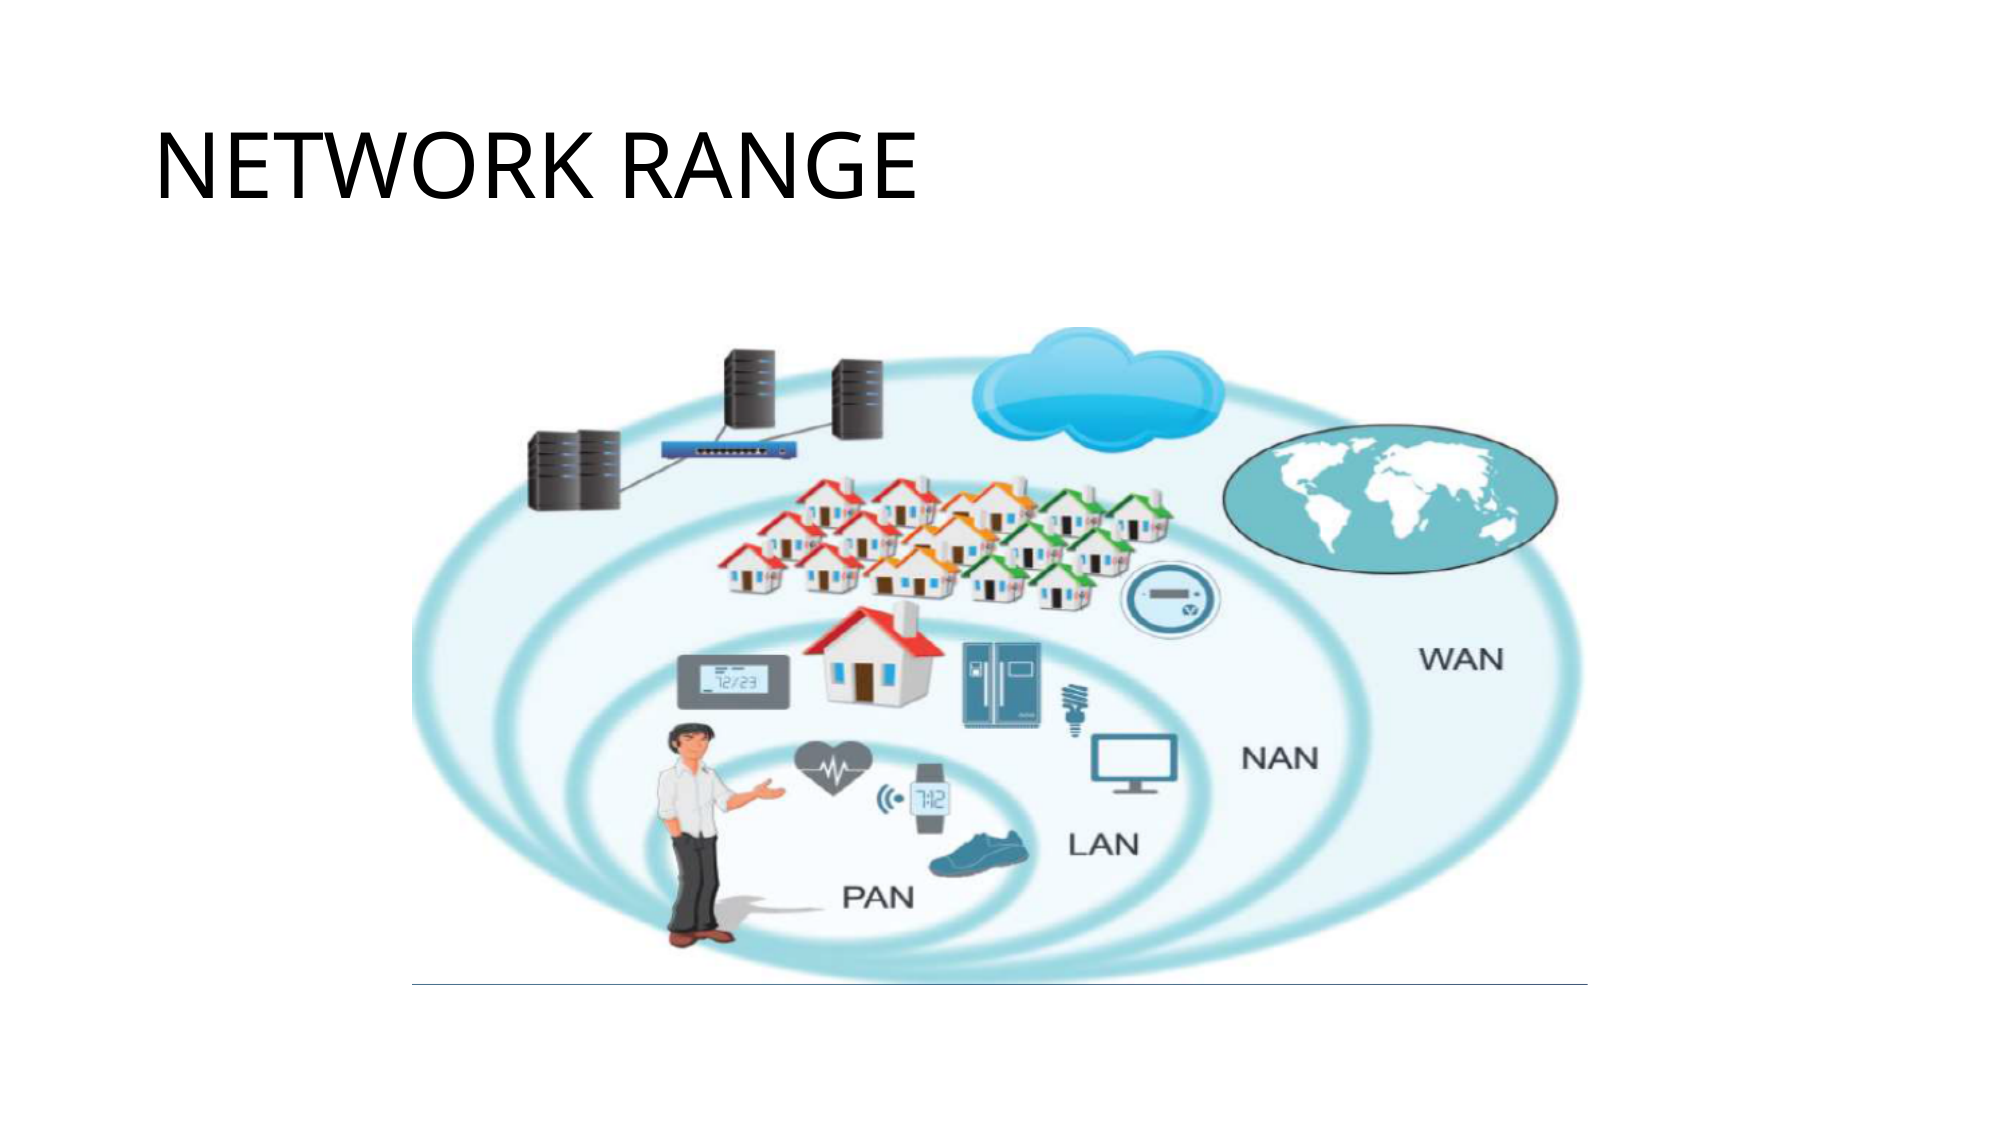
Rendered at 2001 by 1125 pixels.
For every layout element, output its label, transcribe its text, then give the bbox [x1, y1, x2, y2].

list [412, 327, 1588, 985]
title NETWORK RANGE [137, 59, 1863, 278]
